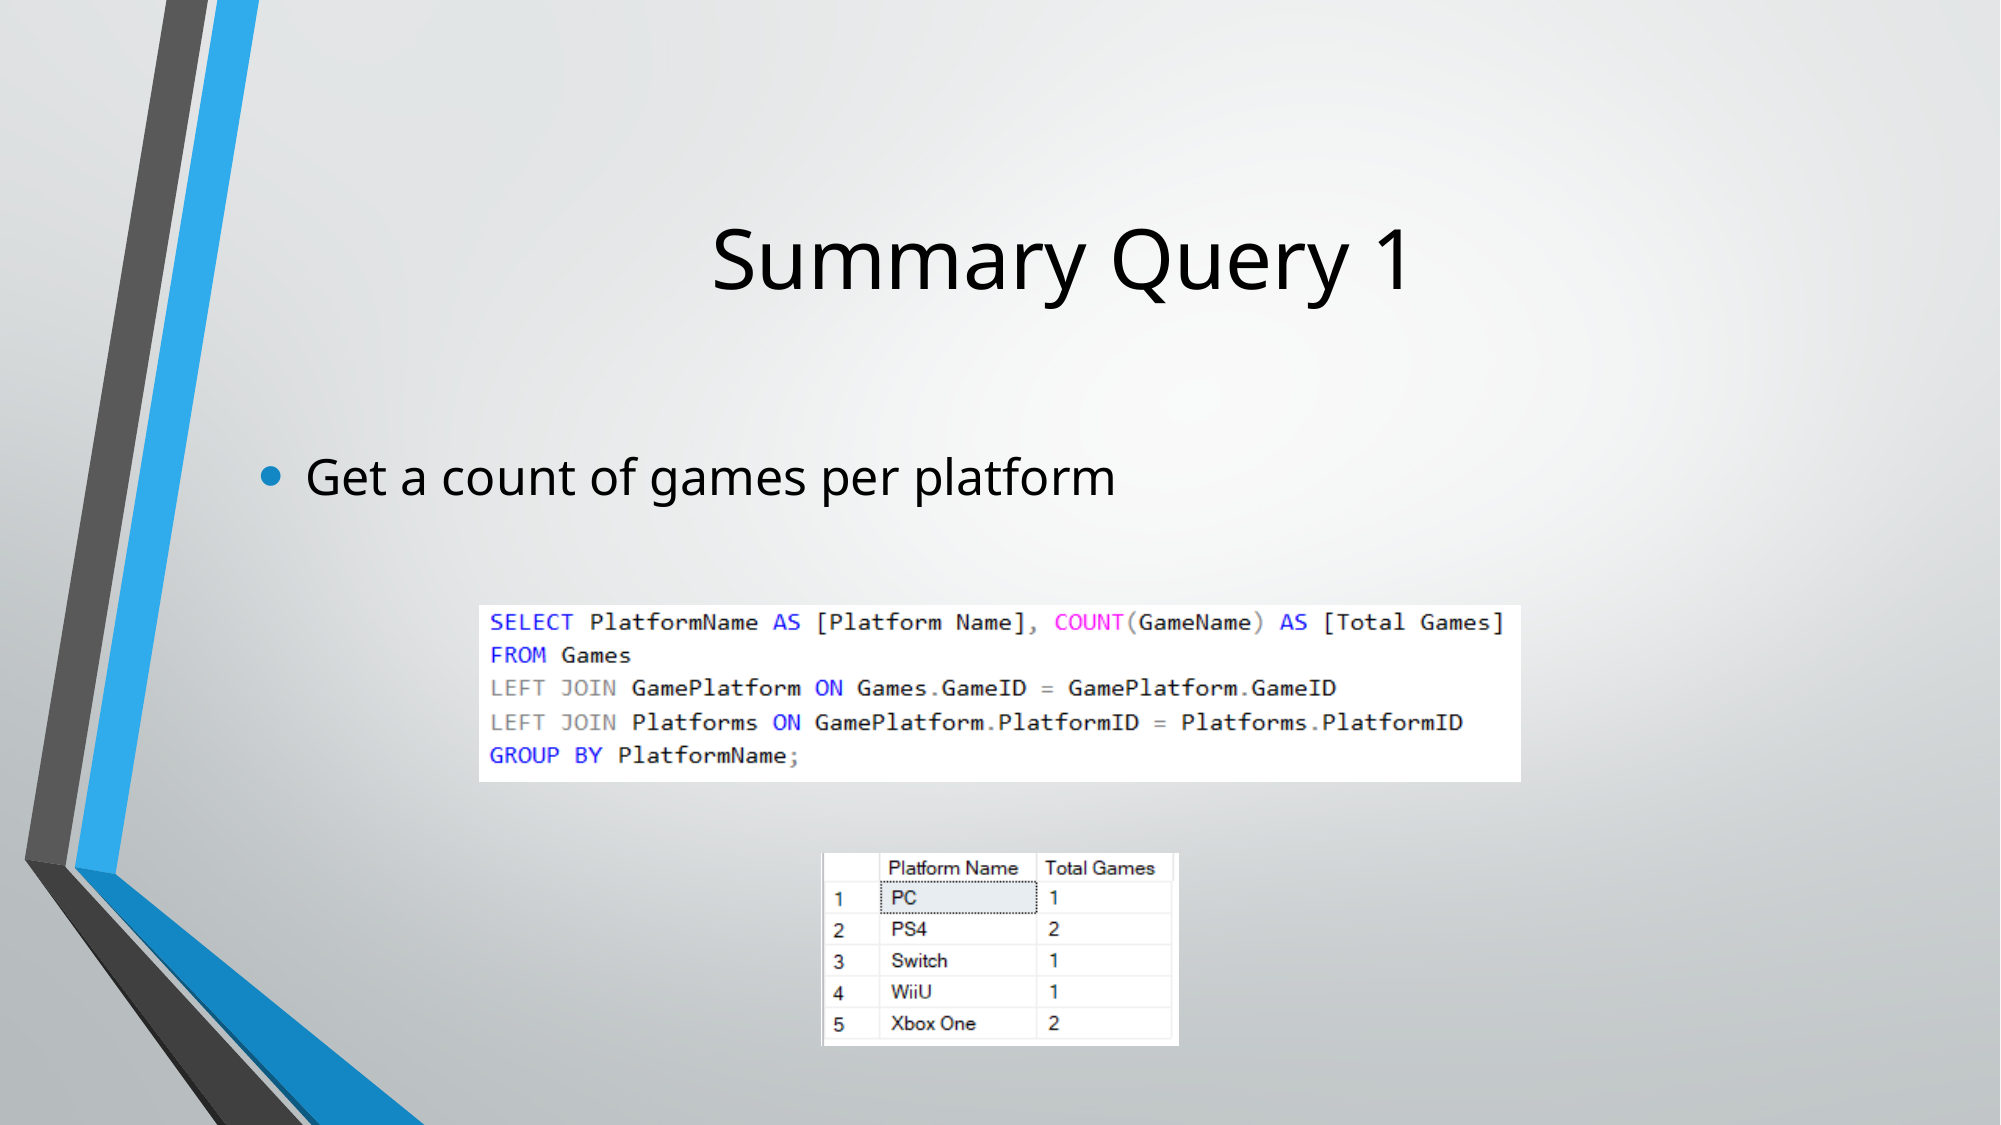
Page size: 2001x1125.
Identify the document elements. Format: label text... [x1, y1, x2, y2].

picture [479, 605, 1521, 783]
title Summary Query 1 [243, 112, 1887, 400]
list Get a count of games per platform [243, 437, 1887, 950]
picture [821, 853, 1179, 1047]
